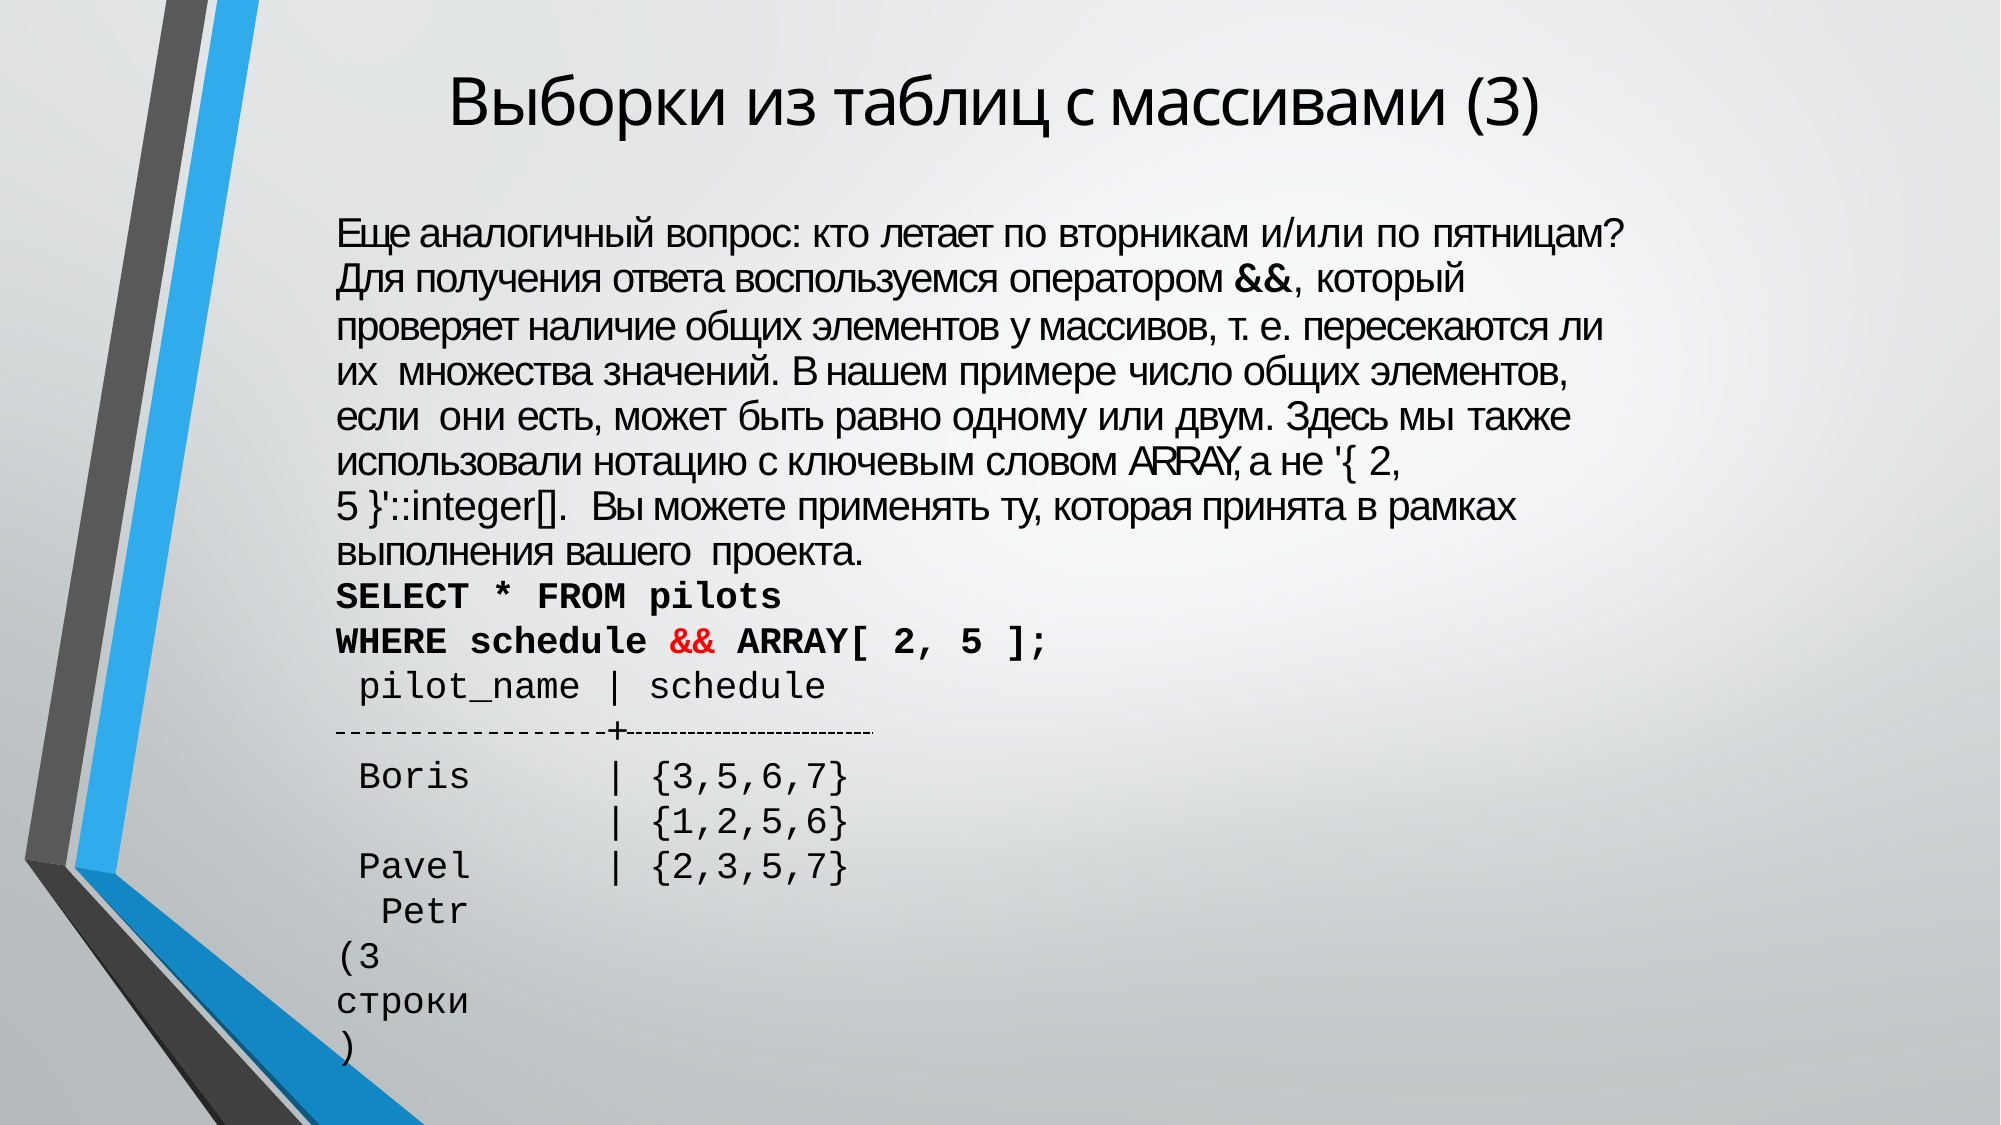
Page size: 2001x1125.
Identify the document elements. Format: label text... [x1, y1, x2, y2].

title Выборки из таблиц с массивами (3) [304, 2, 1683, 193]
text_box Еще аналогичный вопрос: кто летает по вторникам и/или по пятницам? Для получения ответа воспользуемся оператором &&, который проверяет наличие общих элементов у массивов, т. е. пересекаются ли их множества значений. В нашем примере число общих элементов, если они есть, может быть равно одному или двум. Здесь мы также использовали нотацию с ключевым словом ARRAY, а не '{ 2, 5 }'::integer[]. Вы можете применять ту, которая принята в рамках выполнения вашего проекта. SELECT * FROM pilots WHERE schedule && ARRAY[ 2, 5 ]; pilot_name | schedule + [333, 205, 1653, 752]
text_box Boris Pavel Petr (3 строки) [333, 749, 563, 1067]
text_box | {3,5,6,7} | {1,2,5,6} | {2,3,5,7} [602, 749, 853, 887]
